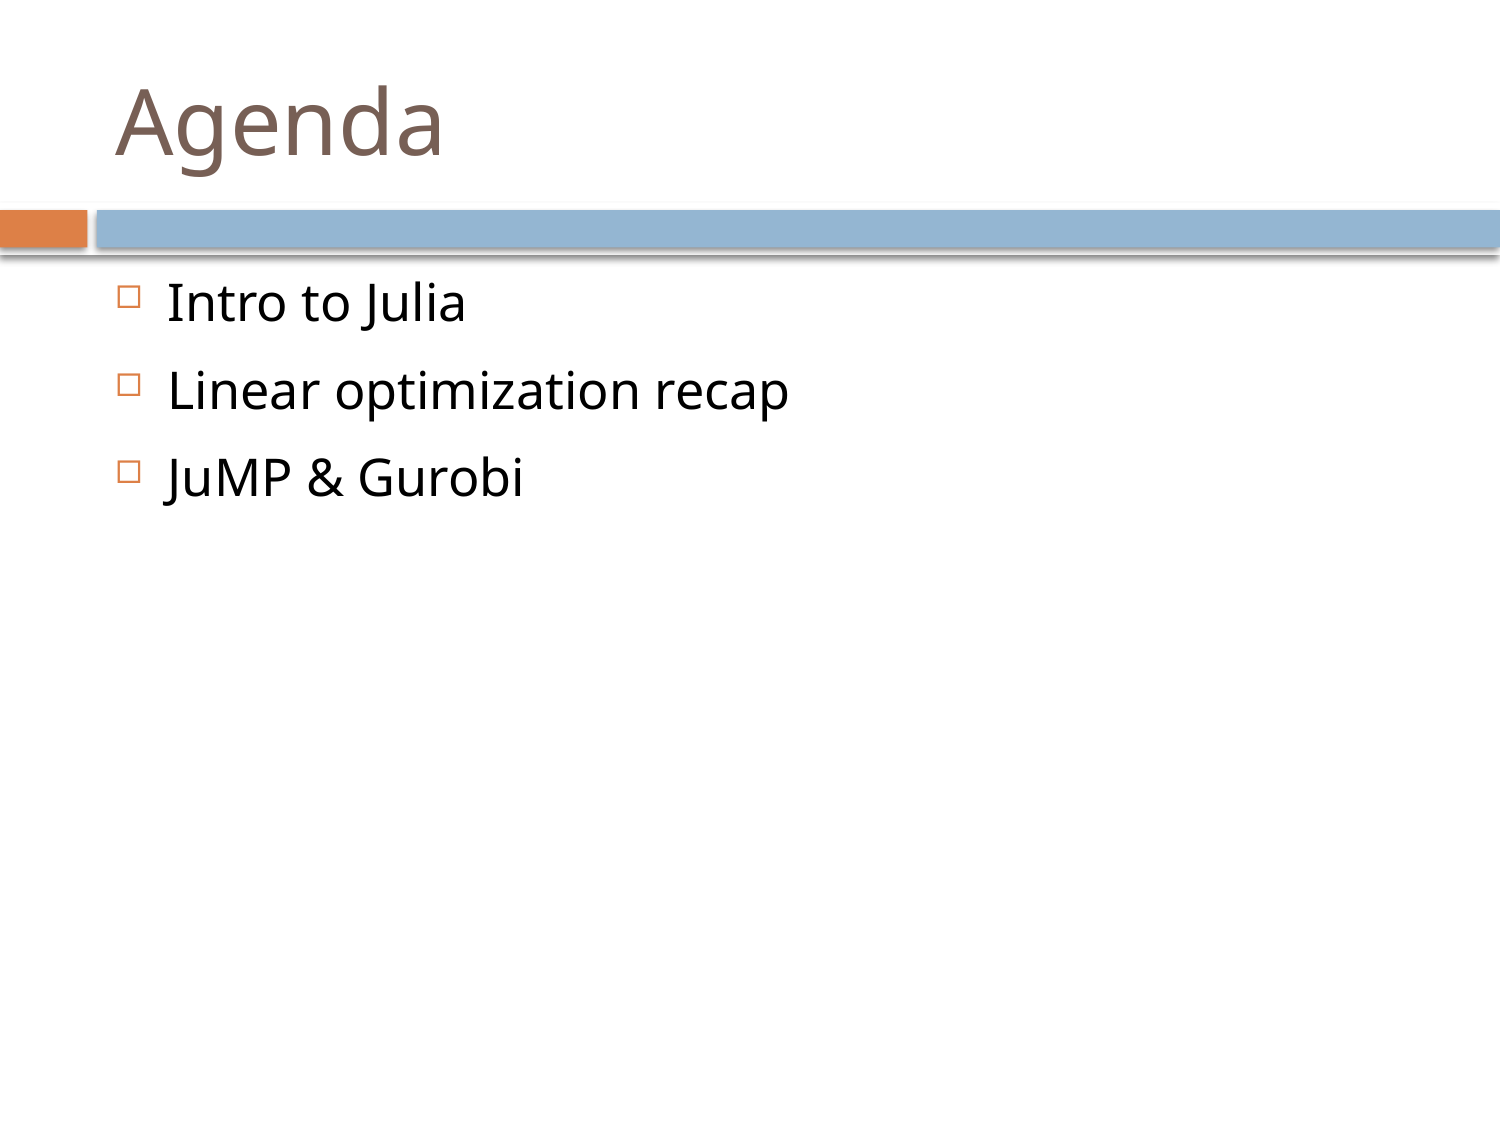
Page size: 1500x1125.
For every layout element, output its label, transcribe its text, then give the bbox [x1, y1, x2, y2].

list Intro to Julia Linear optimization recap JuMP & Gurobi [100, 262, 1438, 1000]
title Agenda [100, 37, 1438, 200]
